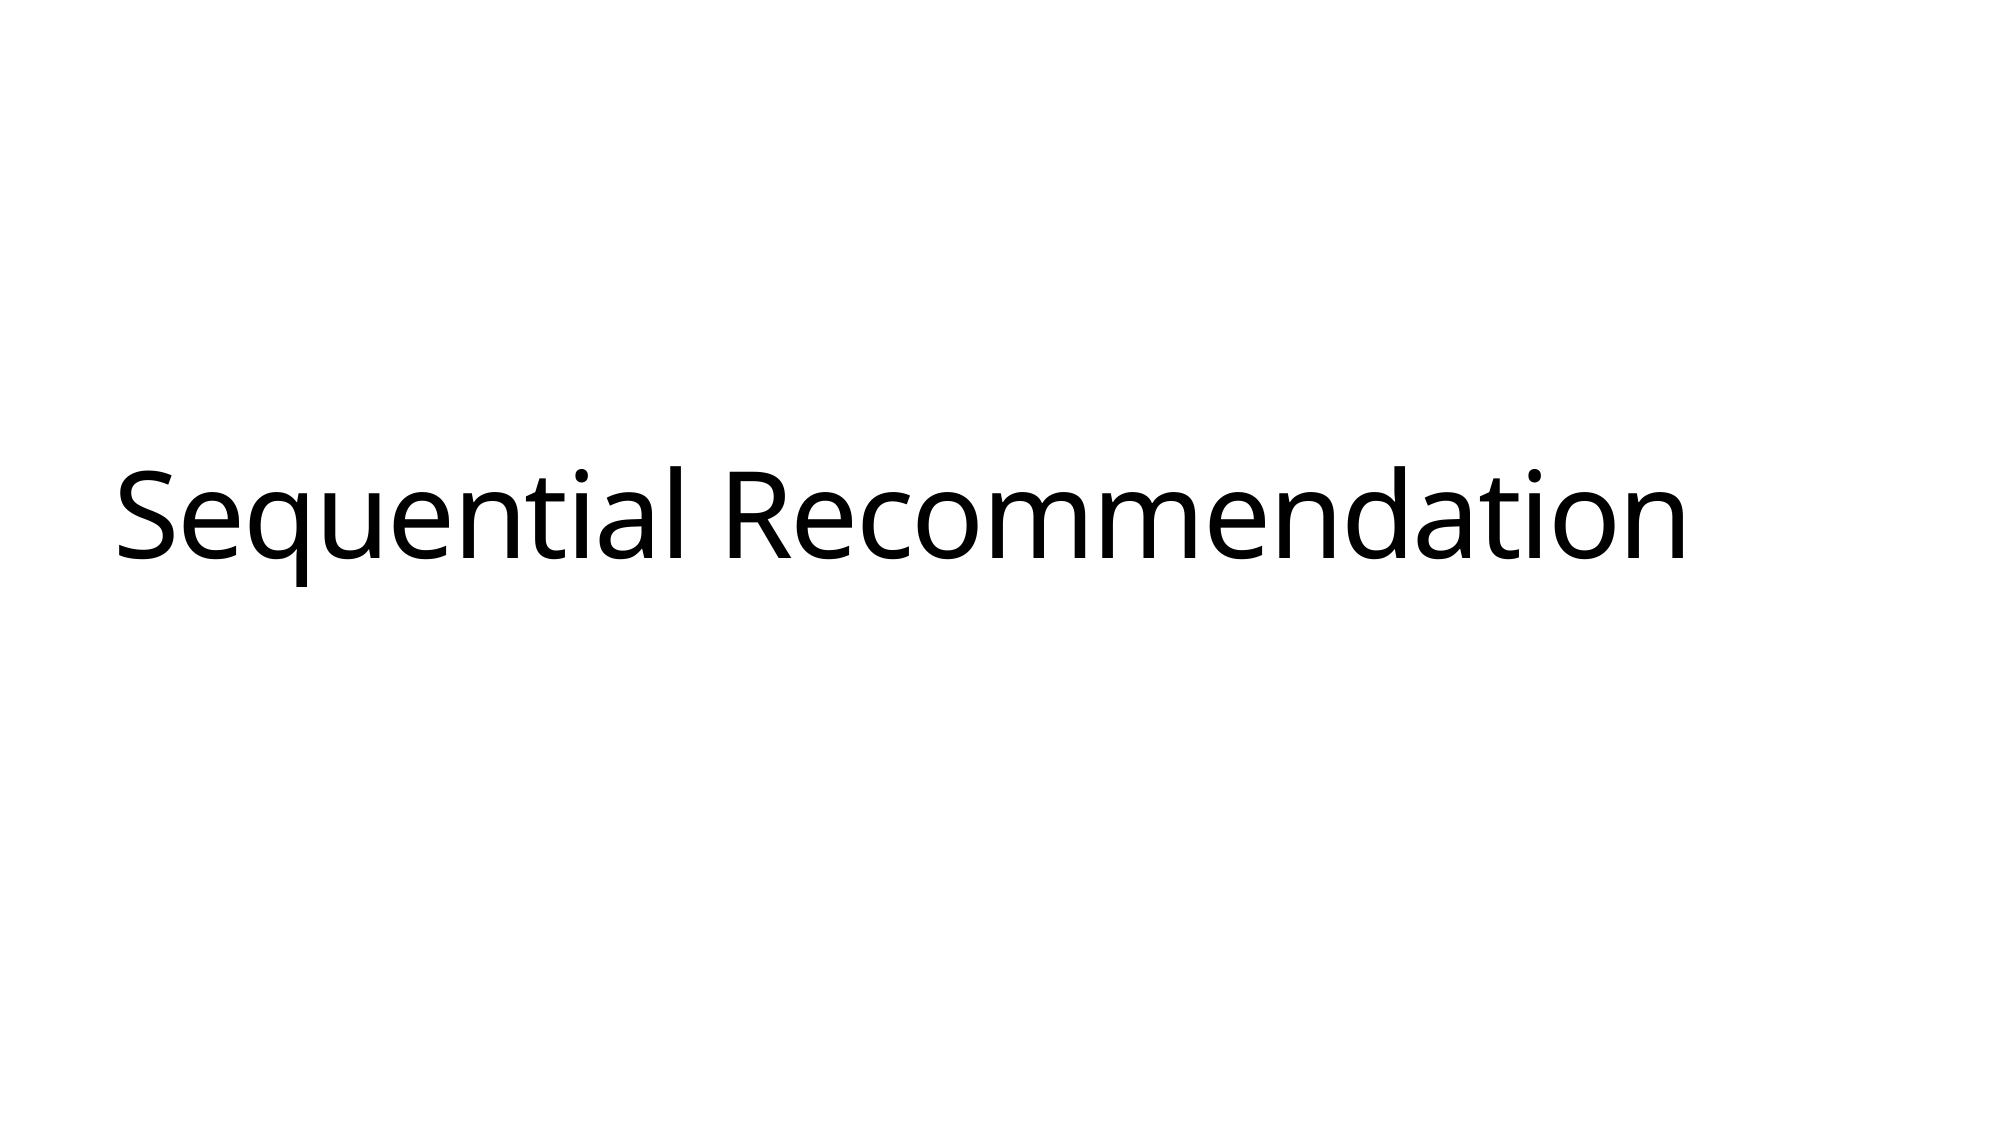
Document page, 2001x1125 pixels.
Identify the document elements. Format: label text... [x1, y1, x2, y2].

title Sequential Recommendation [98, 211, 1901, 593]
